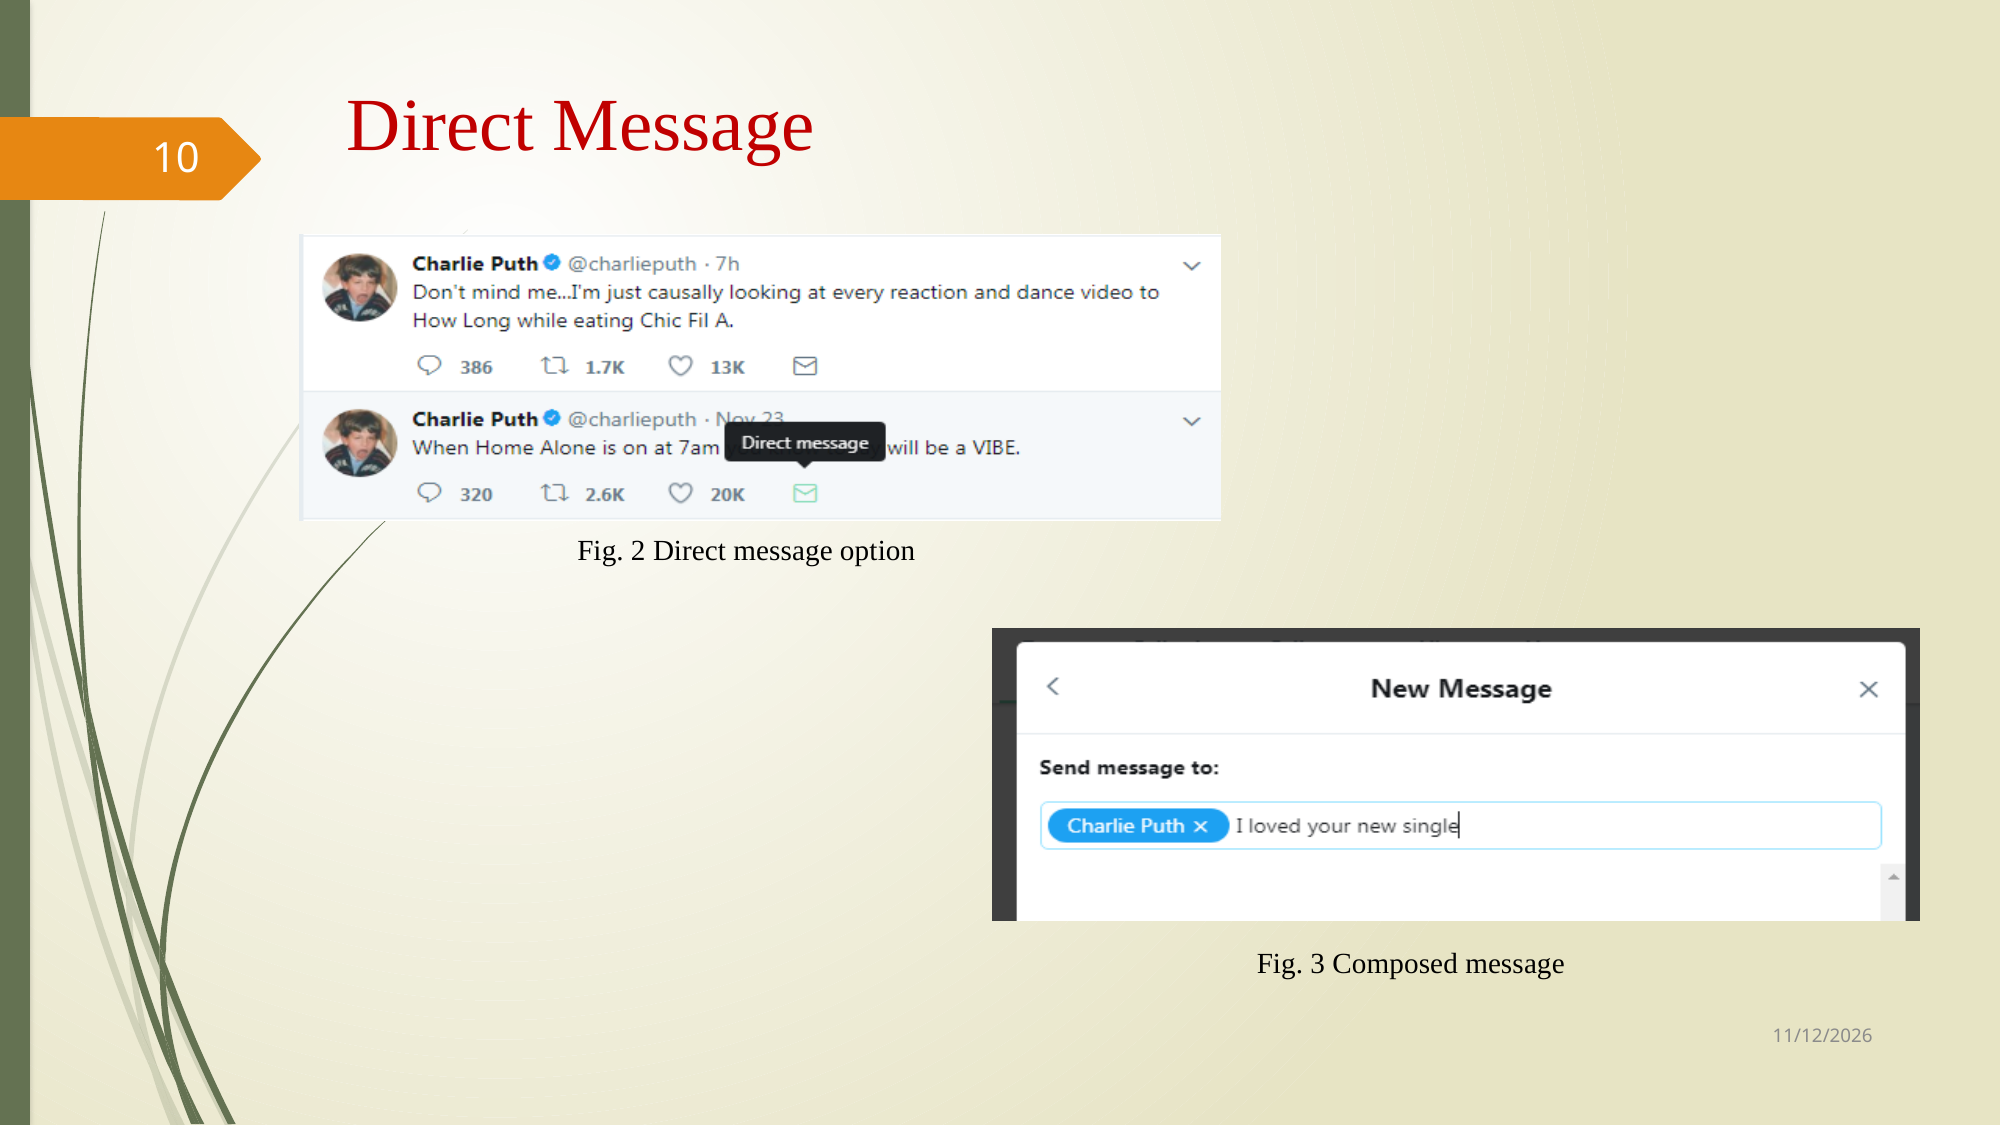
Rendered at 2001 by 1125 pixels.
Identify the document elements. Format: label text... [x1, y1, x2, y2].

picture [992, 628, 1920, 921]
picture [299, 234, 1221, 522]
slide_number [1699, 1005, 1888, 1067]
title Direct Message [331, 68, 1794, 279]
text_box Fig. 3 Composed message [1242, 936, 1632, 987]
text_box Fig. 2 Direct message option [562, 530, 958, 575]
slide_number 10 [87, 129, 216, 190]
